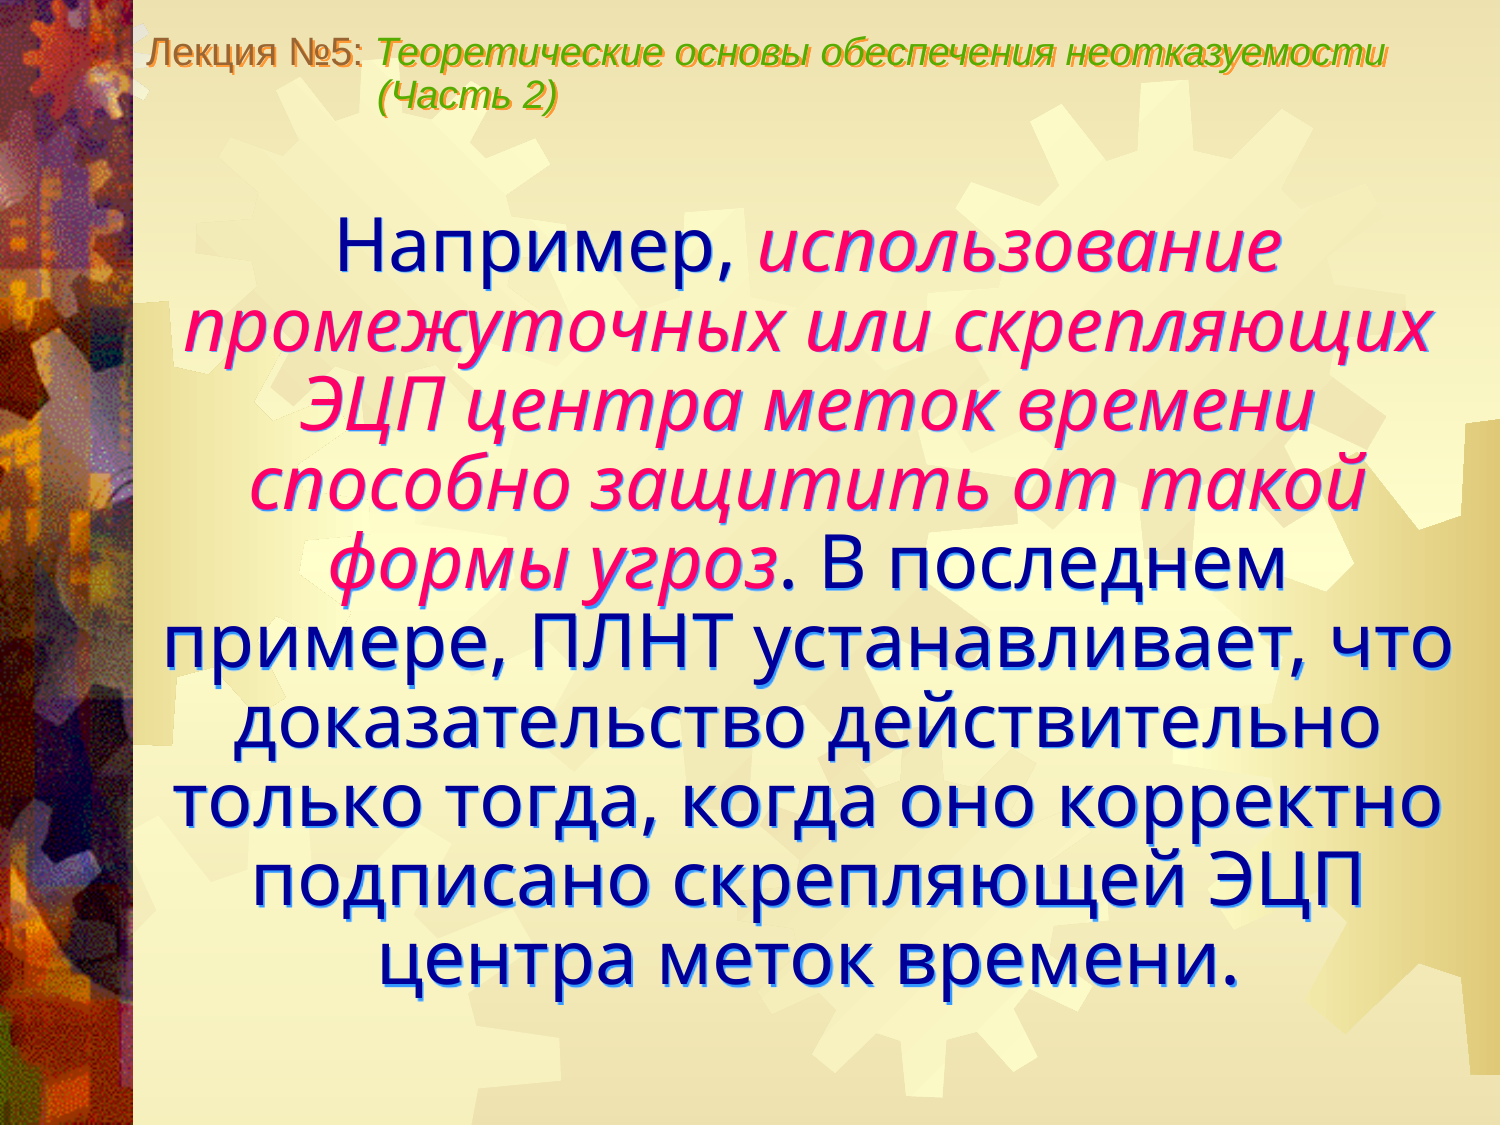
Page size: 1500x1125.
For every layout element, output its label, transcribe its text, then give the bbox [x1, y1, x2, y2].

text_box Например, использование промежуточных или скрепляющих ЭЦП центра меток времени способно защитить от такой формы угроз. В последнем примере, ПЛНТ устанавливает, что доказательство действительно только тогда, когда оно корректно подписано скрепляющей ЭЦП центра меток времени. [152, 207, 1465, 1000]
picture [0, 0, 133, 1125]
text_box Лекция №5: Теоретические основы обеспечения неотказуемости (Часть 2) [123, 31, 1500, 117]
